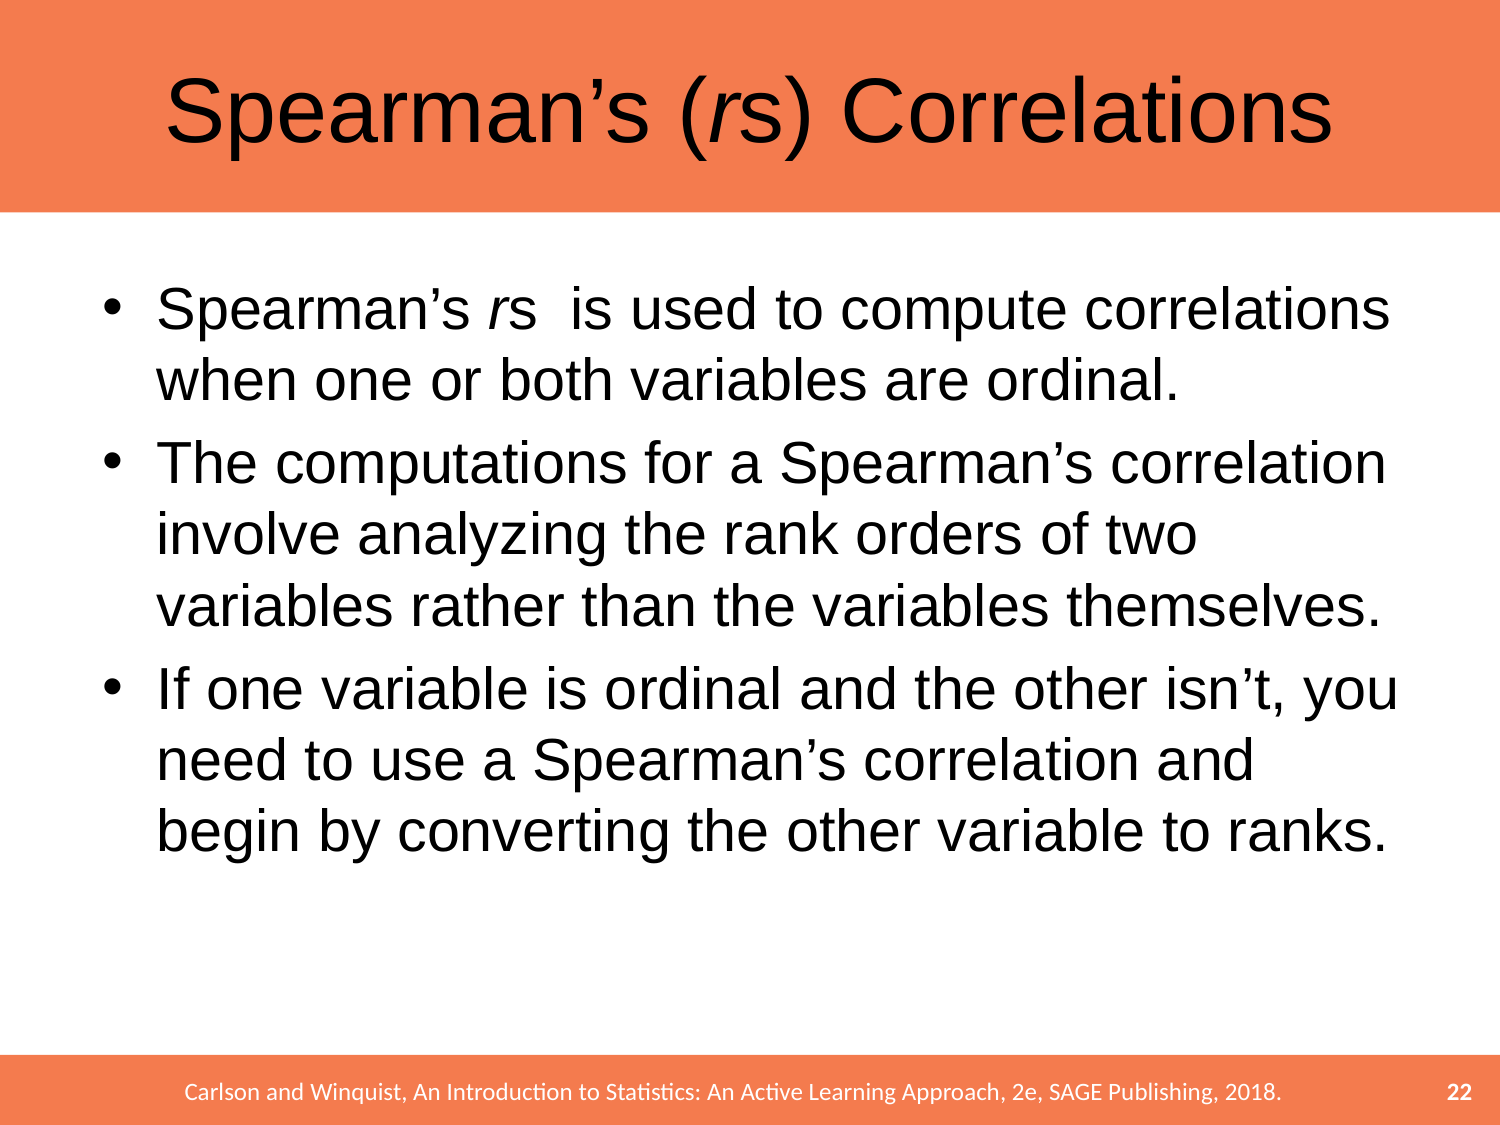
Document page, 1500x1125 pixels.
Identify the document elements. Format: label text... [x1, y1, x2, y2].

slide_number 22 [1387, 1060, 1488, 1120]
title Spearman’s (rs) Correlations [12, 18, 1488, 194]
footer Carlson and Winquist, An Introduction to Statistics: An Active Learning Approach, 2e, SAGE Publishing, 2018. [150, 1060, 1325, 1121]
list Spearman’s rs is used to compute correlations when one or both variables are ordinal. The computations for a Spearman’s correlation involve analyzing the rank orders of two variables rather than the variables themselves. If one variable is ordinal and the other isn’t, you need to use a Spearman’s correlation and begin by converting the other variable to ranks. [87, 262, 1425, 1005]
